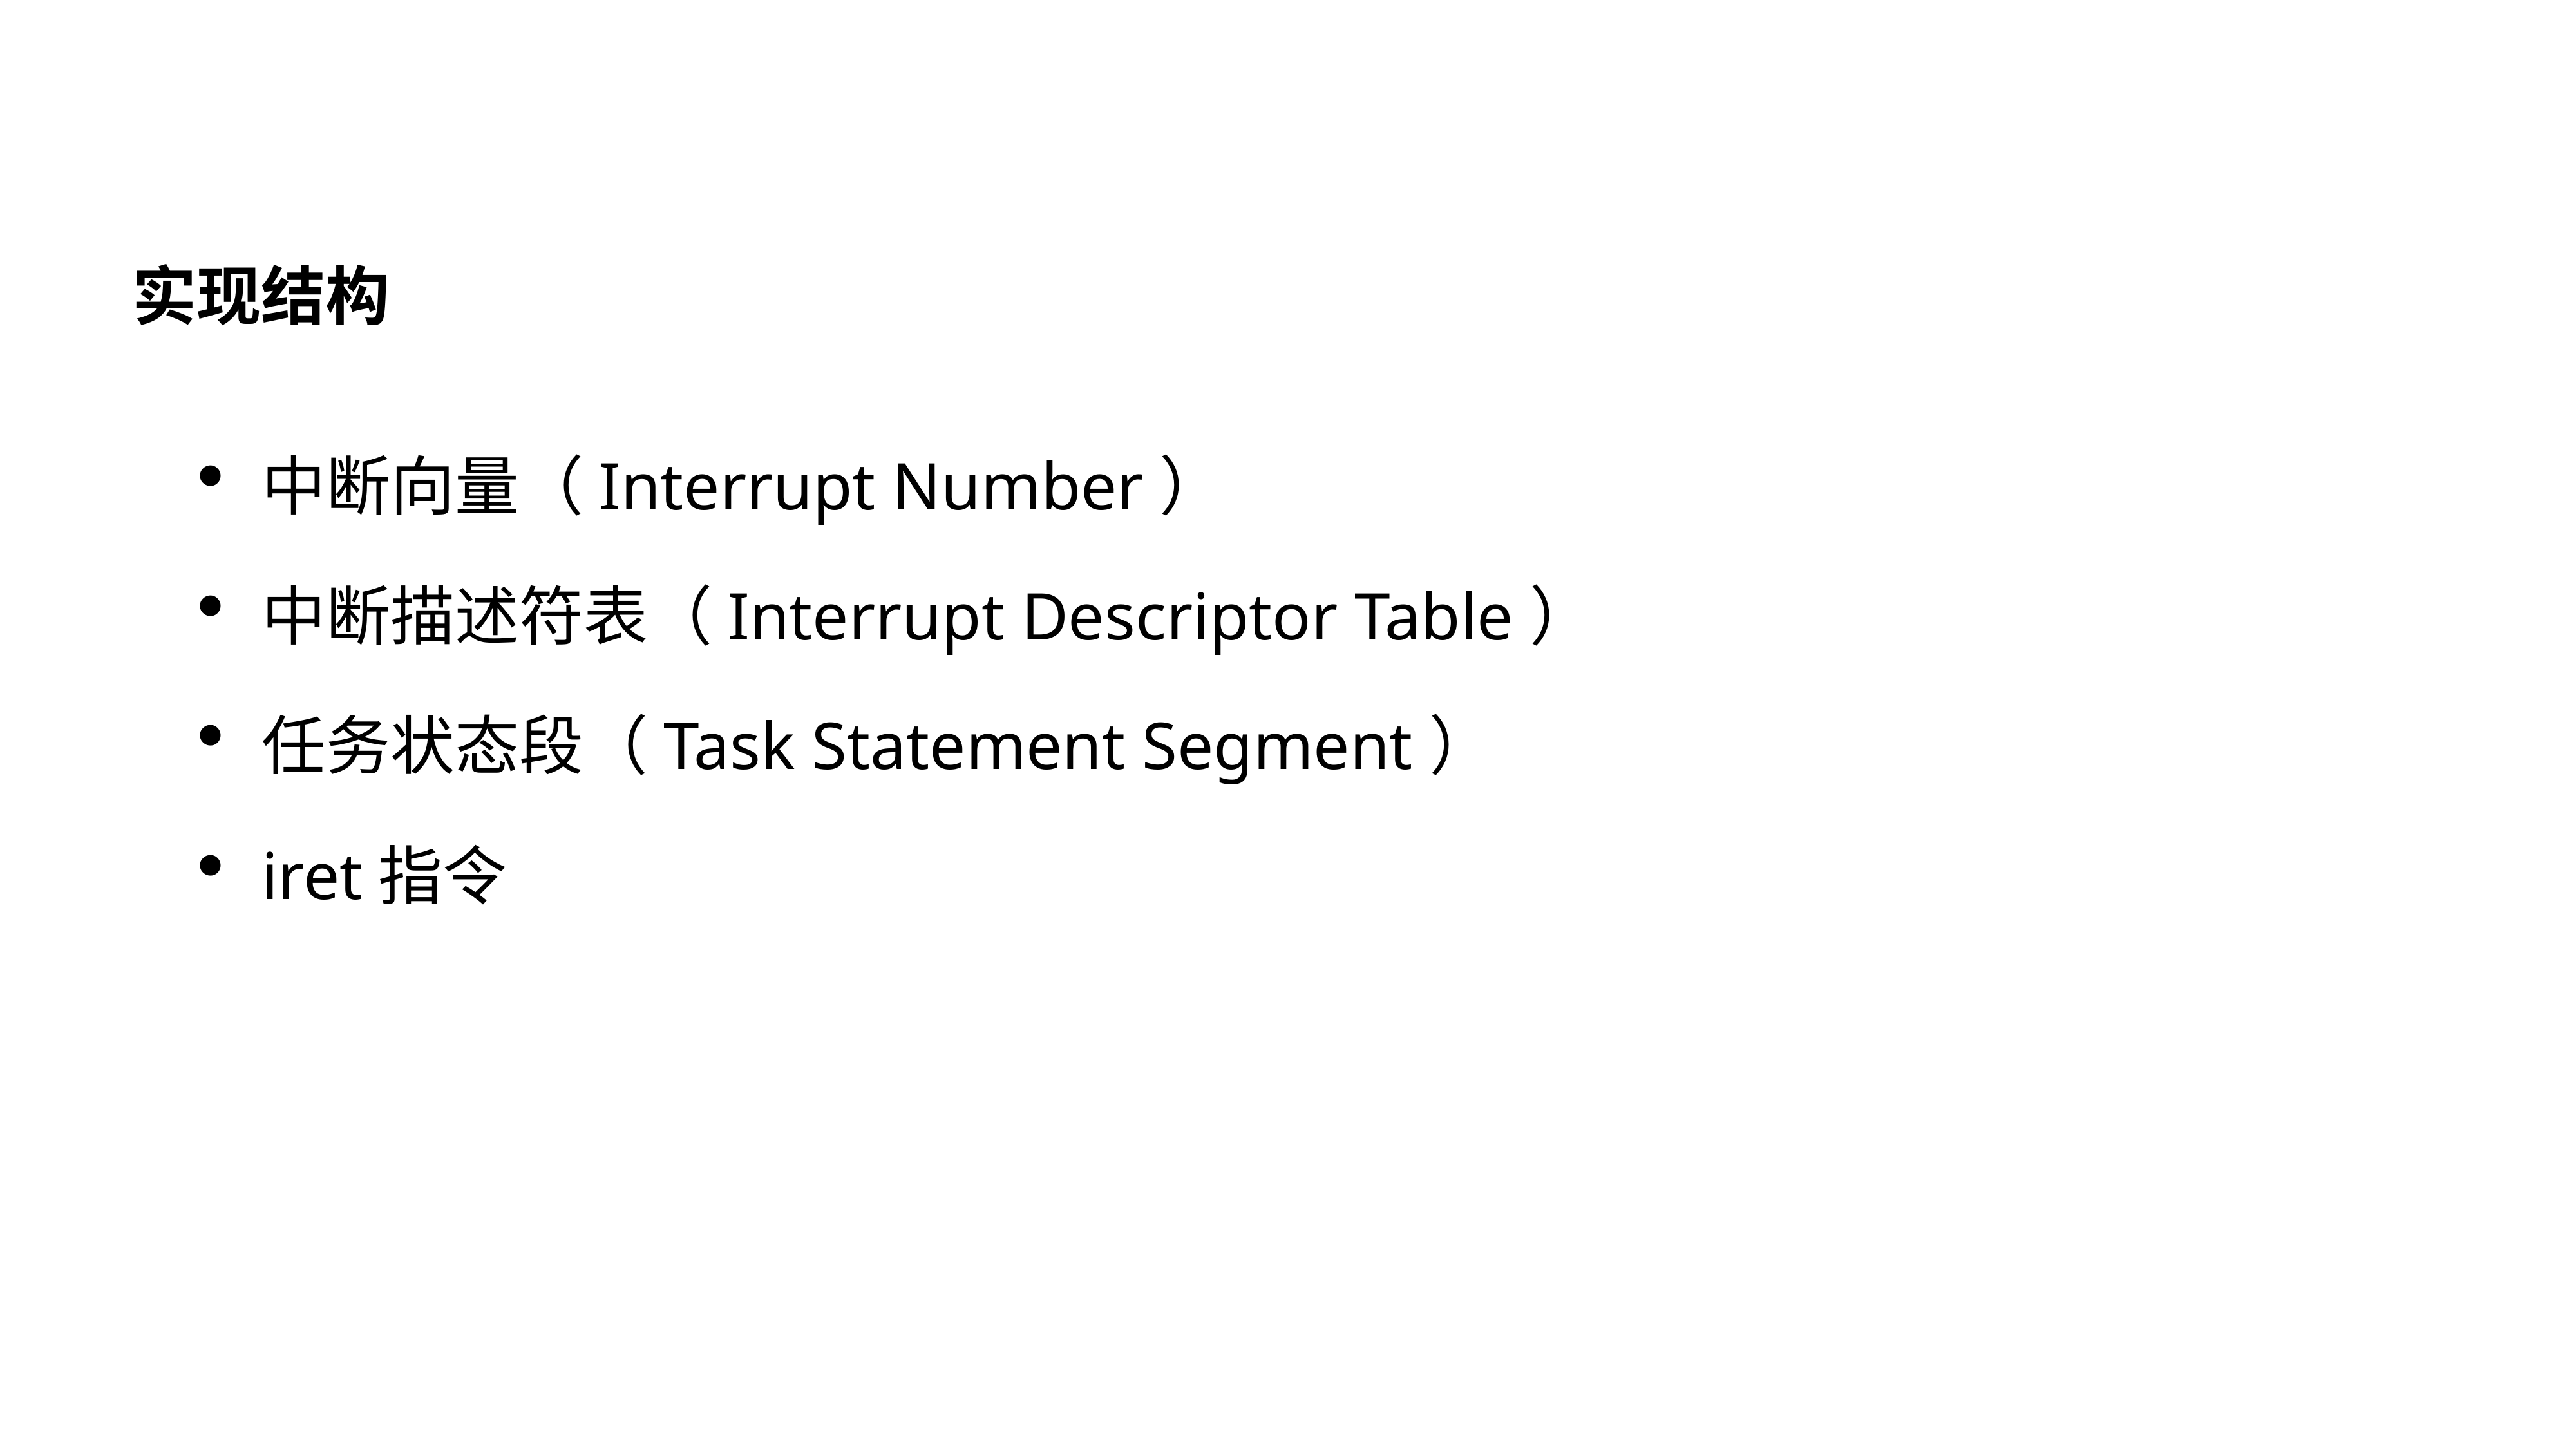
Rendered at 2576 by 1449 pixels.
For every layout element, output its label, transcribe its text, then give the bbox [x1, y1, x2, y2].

list 中断向量（Interrupt Number） 中断描述符表（Interrupt Descriptor Table） 任务状态段（Task Statement Segment） iret指令 [127, 448, 2449, 1321]
list 实现结构 [127, 250, 2449, 350]
